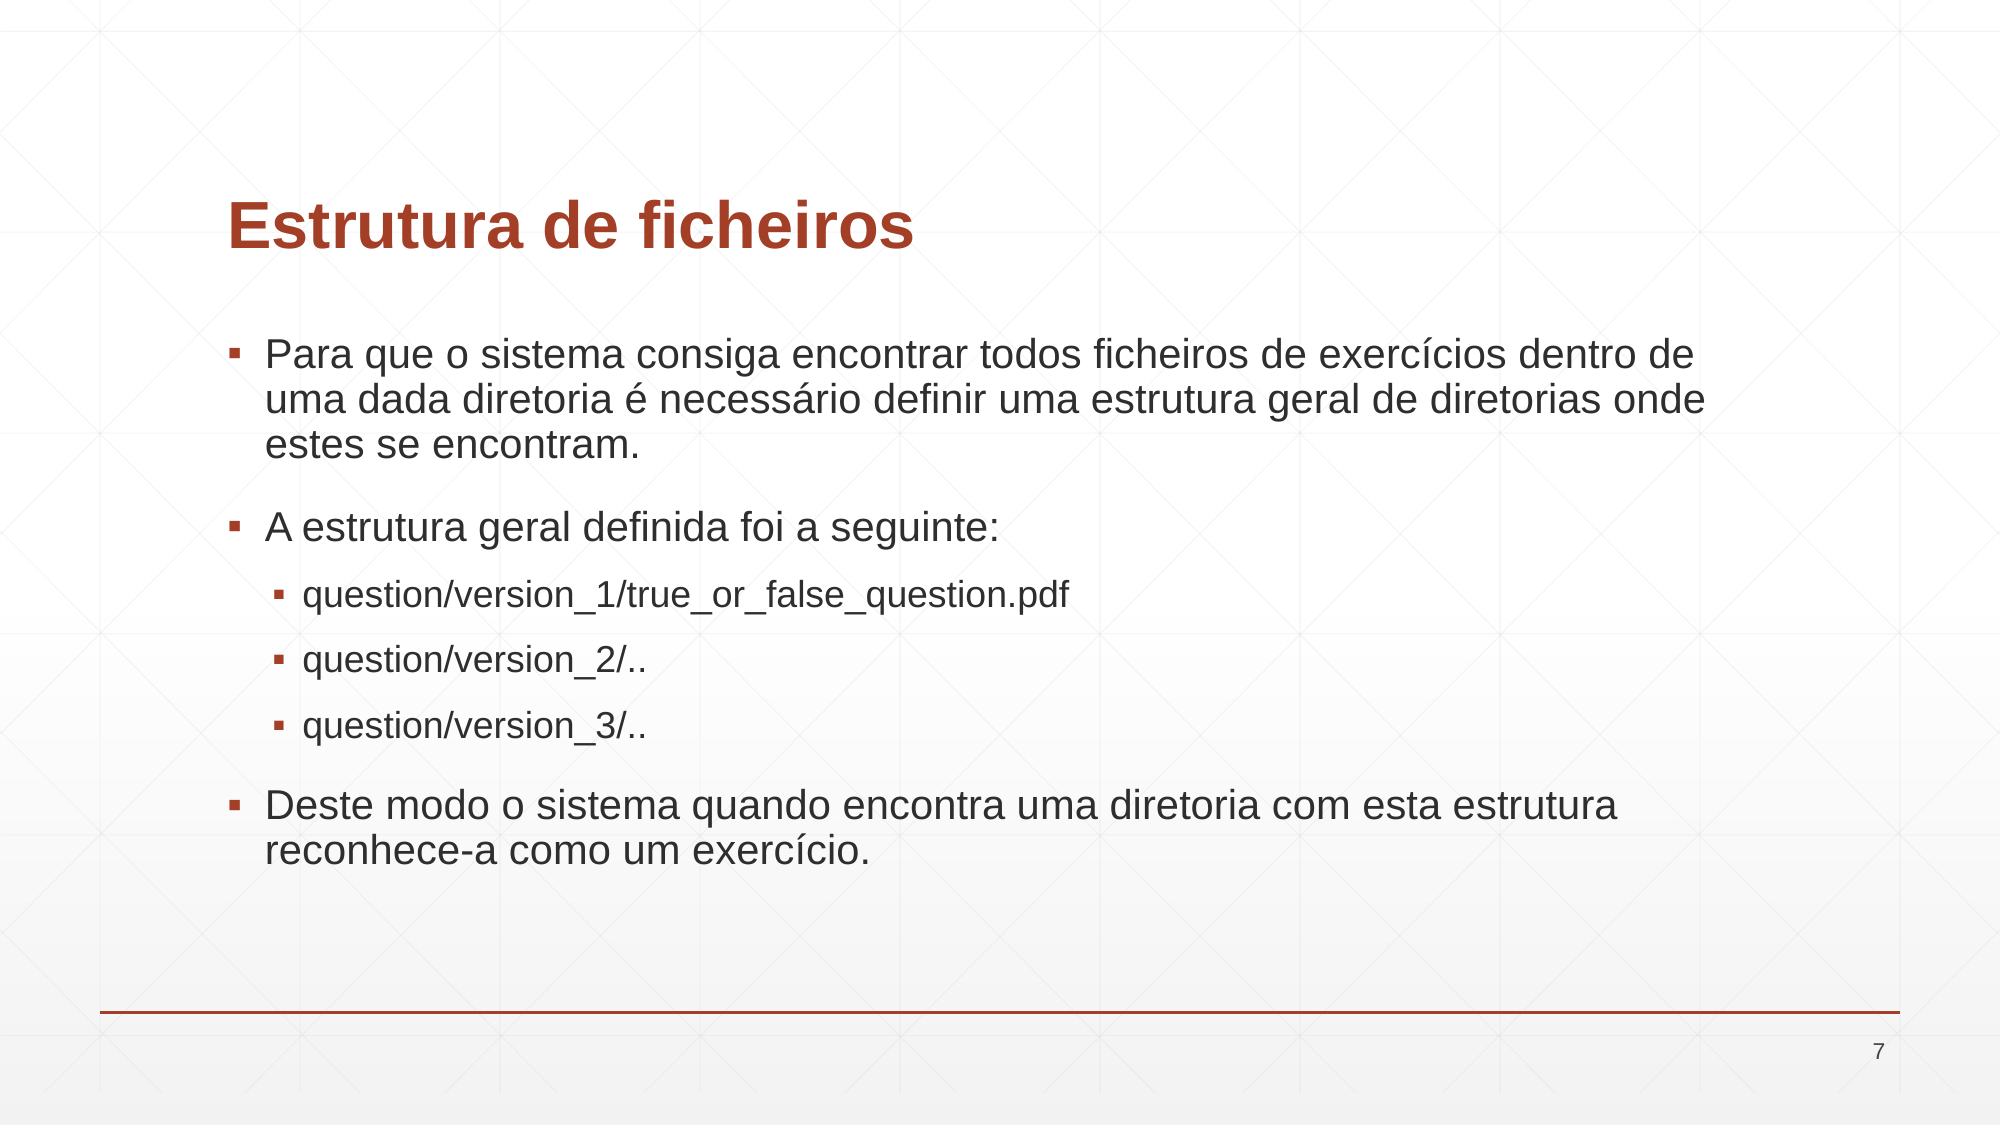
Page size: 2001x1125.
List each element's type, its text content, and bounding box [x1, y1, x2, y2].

slide_number 7 [1749, 1031, 1901, 1069]
title Estrutura de ficheiros [212, 82, 1788, 271]
list Para que o sistema consiga encontrar todos ficheiros de exercícios dentro de uma dada diretoria é necessário definir uma estrutura geral de diretorias onde estes se encontram. A estrutura geral definida foi a seguinte: question/version_1/true_or_false_question.pdf question/version_2/.. question/version_3/.. Deste modo o sistema quando encontra uma diretoria com esta estrutura reconhece-a como um exercício. [212, 324, 1788, 950]
